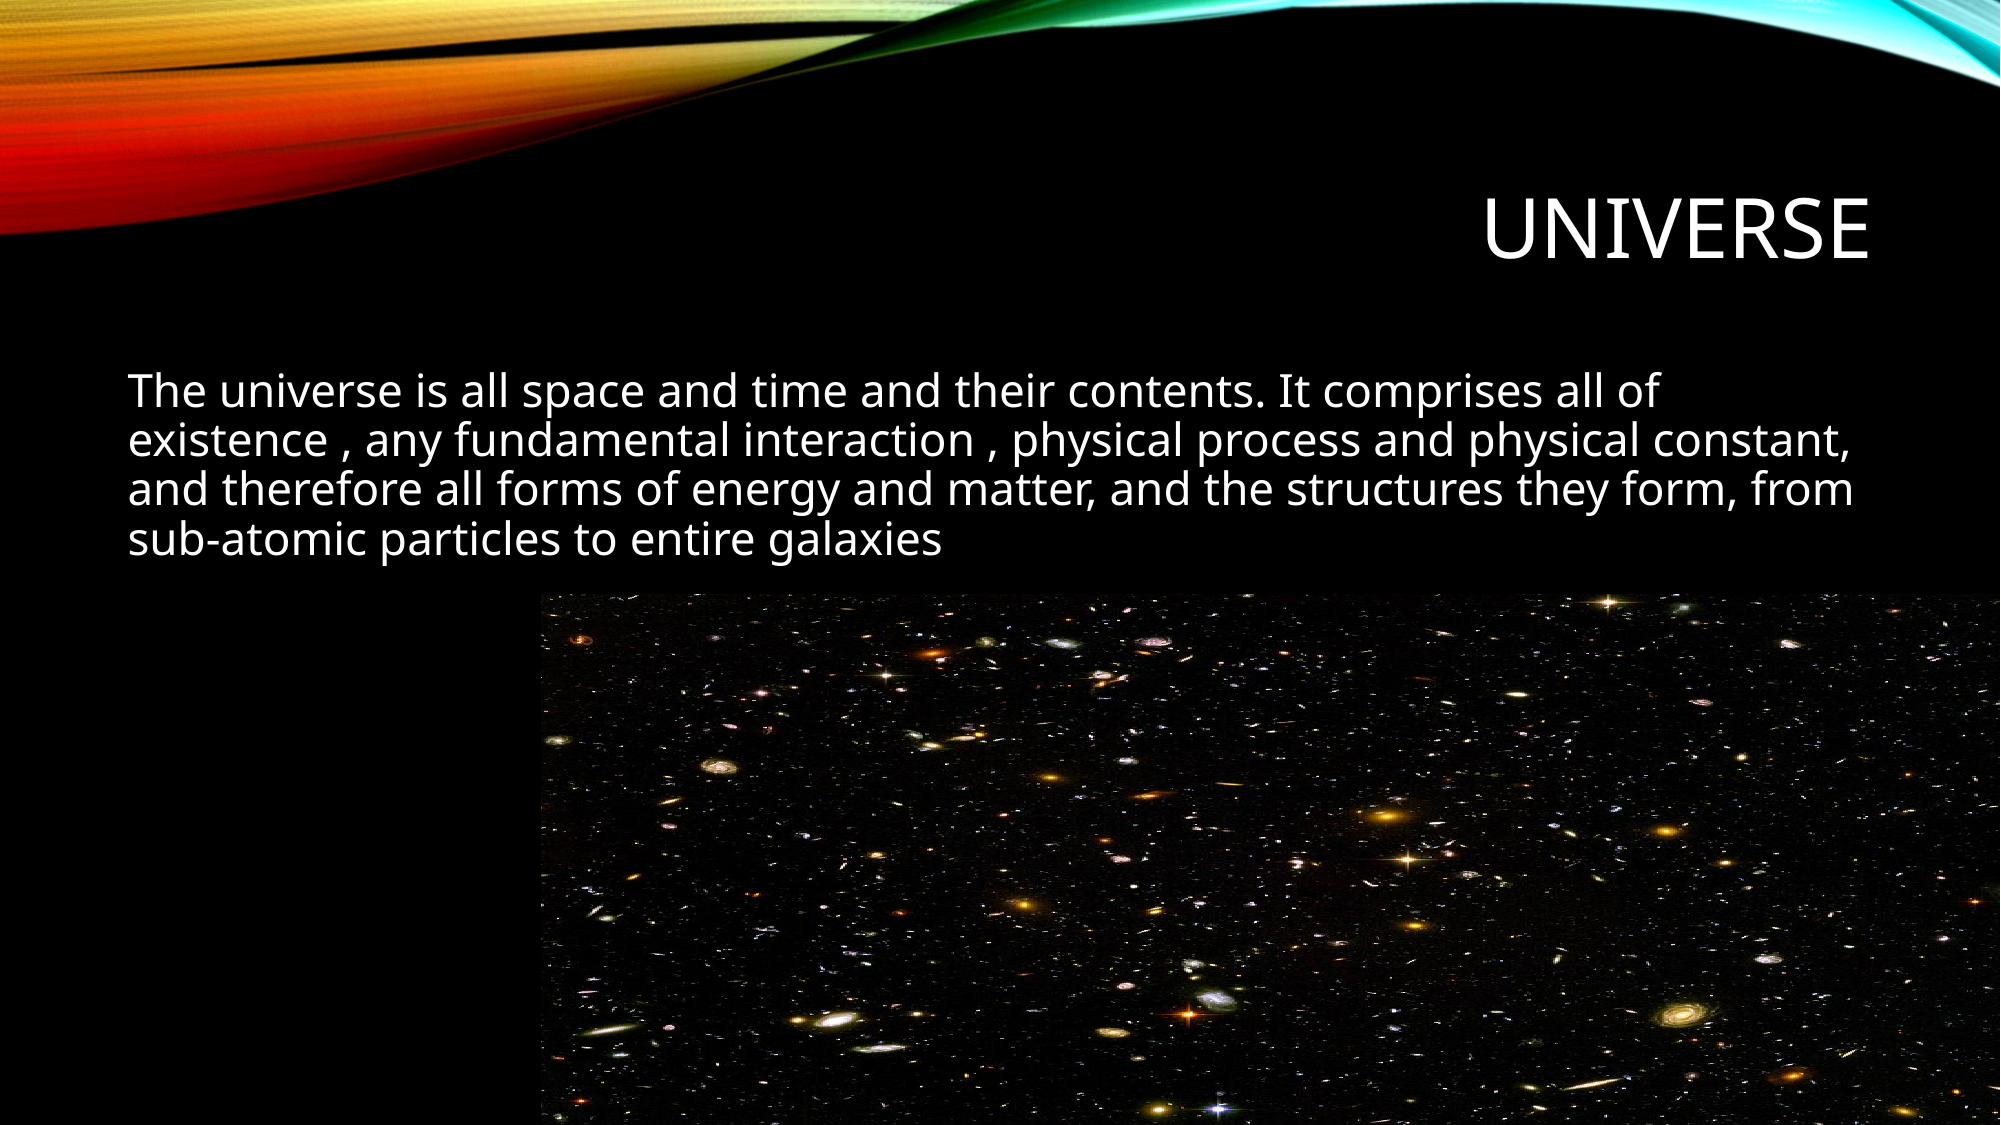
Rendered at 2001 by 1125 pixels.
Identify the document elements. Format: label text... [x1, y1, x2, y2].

picture [541, 594, 2000, 1125]
title universe [474, 125, 1888, 338]
picture [0, 0, 2000, 237]
list The universe is all space and time and their contents. It comprises all of existence , any fundamental interaction , physical process and physical constant, and therefore all forms of energy and matter, and the structures they form, from sub-atomic particles to entire galaxies [112, 360, 1888, 1021]
